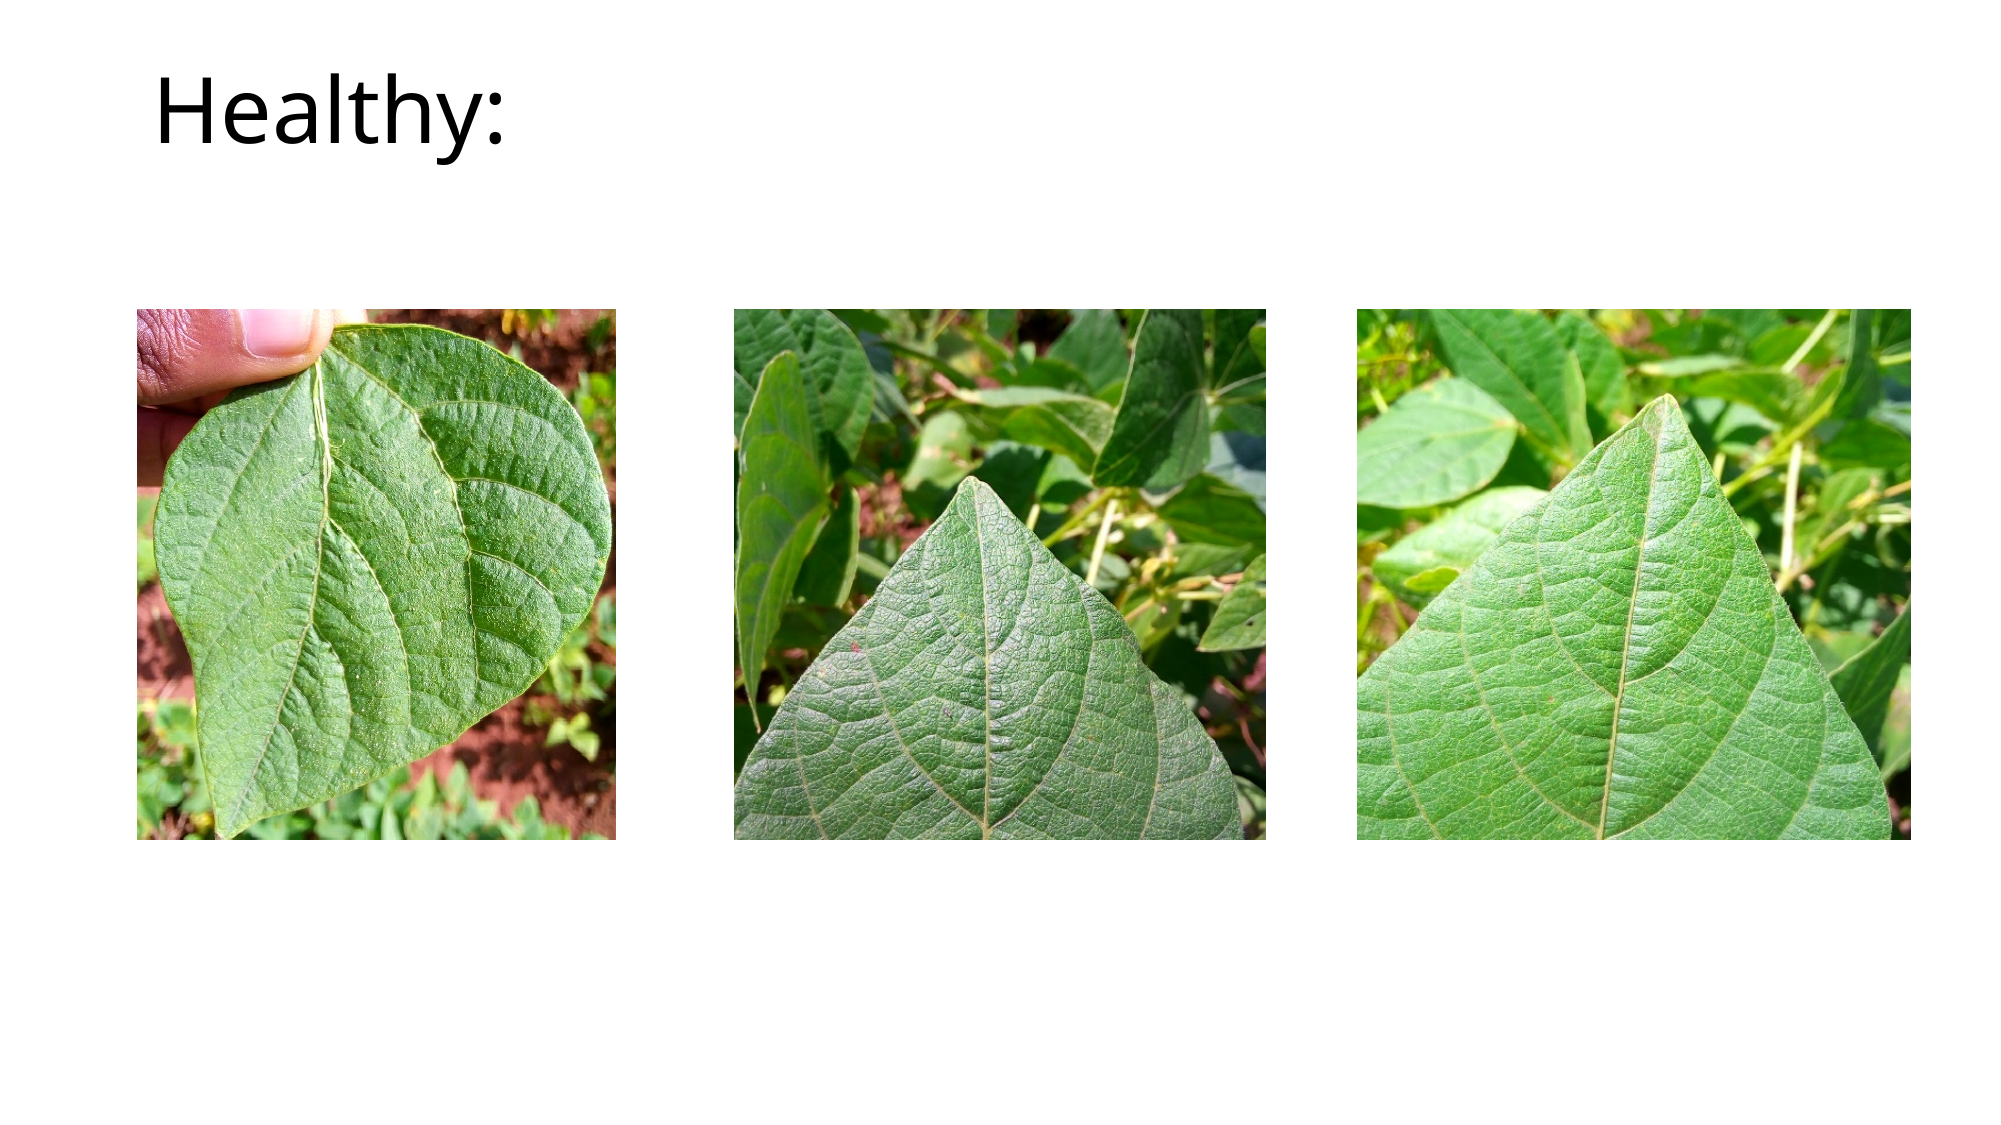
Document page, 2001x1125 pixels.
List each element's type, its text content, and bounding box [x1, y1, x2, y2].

title Healthy: [137, 59, 1863, 278]
picture [734, 309, 1266, 840]
picture [1356, 309, 1911, 840]
picture [137, 309, 616, 840]
